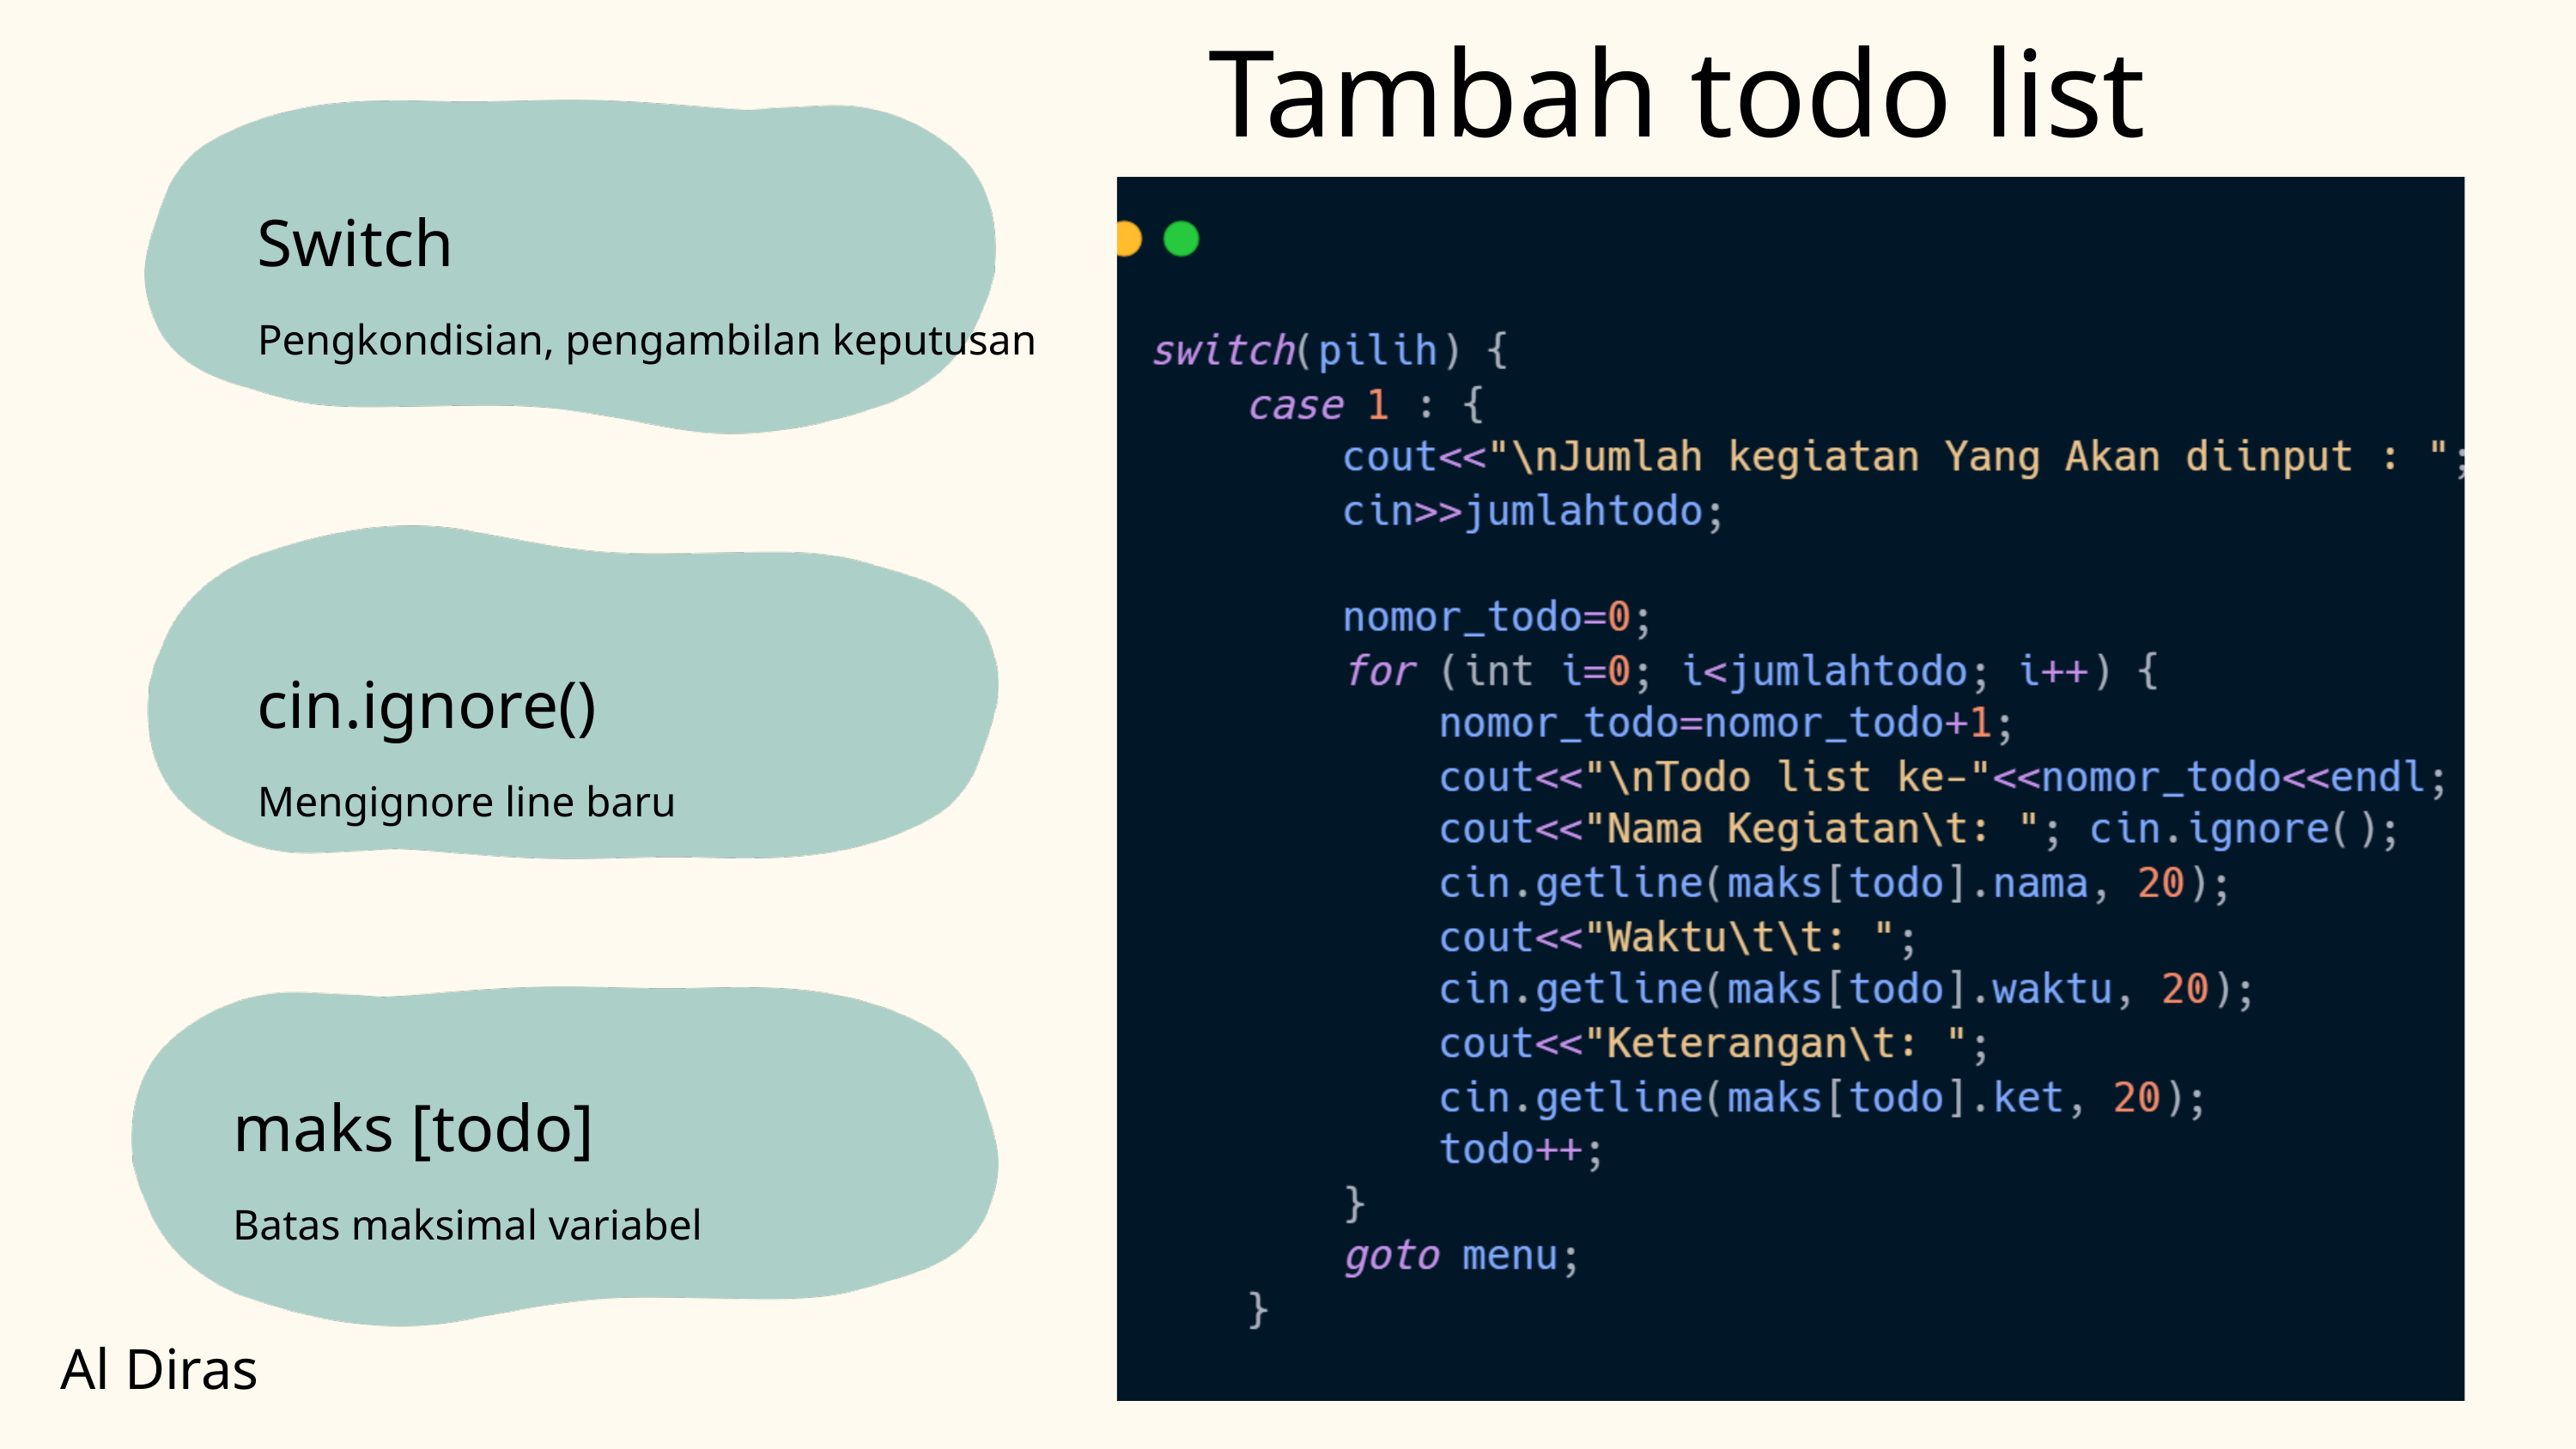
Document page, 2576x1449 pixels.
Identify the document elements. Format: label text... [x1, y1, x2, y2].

text_box Al Diras [0, 1333, 259, 1401]
picture [1116, 176, 2465, 1401]
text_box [232, 1083, 1075, 1251]
text_box Tambah todo list [563, 16, 2146, 161]
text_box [257, 198, 1092, 365]
picture [144, 99, 999, 441]
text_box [257, 660, 1111, 827]
picture [128, 985, 999, 1335]
picture [144, 518, 999, 859]
